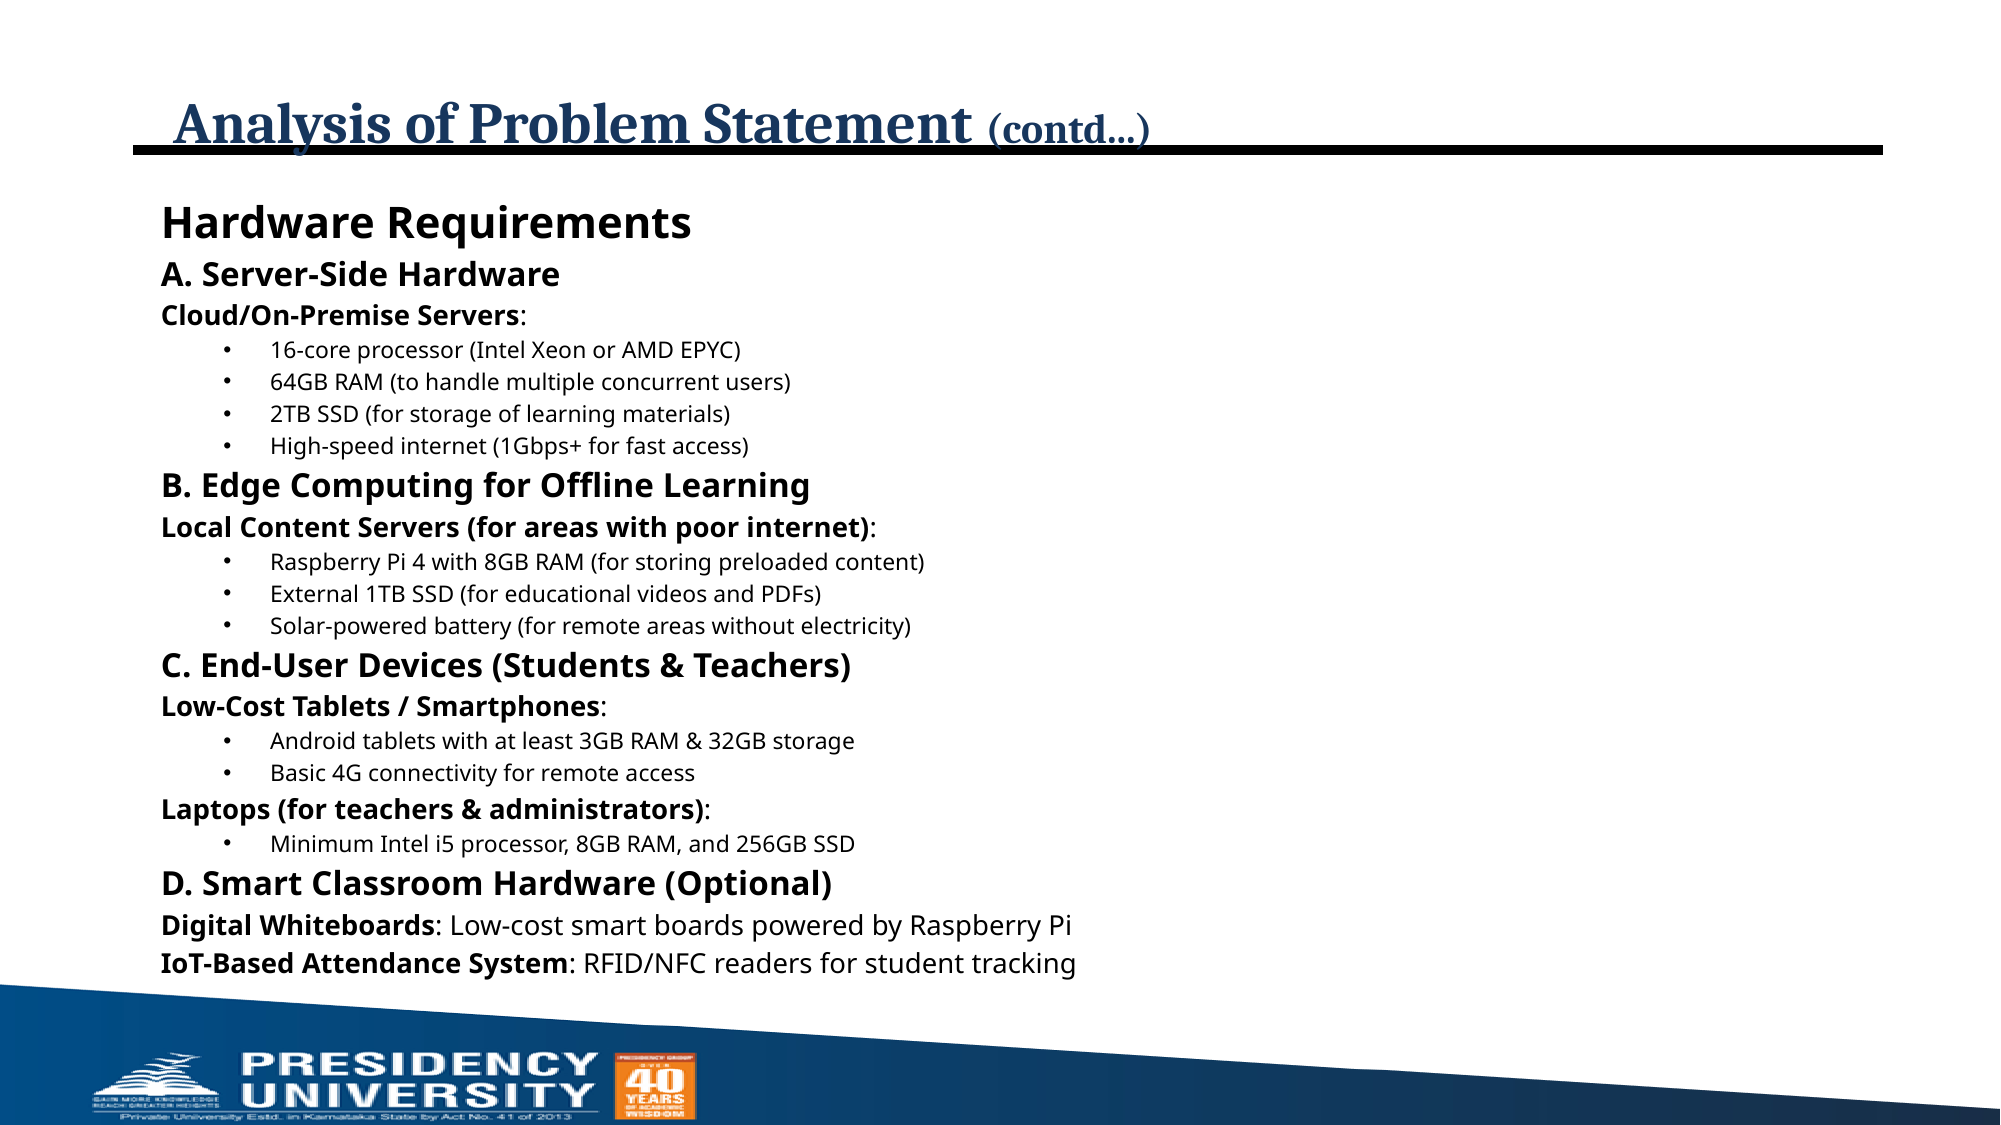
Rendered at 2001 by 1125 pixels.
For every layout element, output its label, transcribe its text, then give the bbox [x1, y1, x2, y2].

picture [0, 982, 2000, 1125]
list Hardware Requirements A. Server-Side Hardware Cloud/On-Premise Servers: 16-core processor (Intel Xeon or AMD EPYC) 64GB RAM (to handle multiple concurrent users) 2TB SSD (for storage of learning materials) High-speed internet (1Gbps+ for fast access) B. Edge Computing for Offline Learning Local Content Servers (for areas with poor internet): Raspberry Pi 4 with 8GB RAM (for storing preloaded content) External 1TB SSD (for educational videos and PDFs) Solar-powered battery (for remote areas without electricity) C. End-User Devices (Students & Teachers) Low-Cost Tablets / Smartphones: Android tablets with at least 3GB RAM & 32GB storage Basic 4G connectivity for remote access Laptops (for teachers & administrators): Minimum Intel i5 processor, 8GB RAM, and 256GB SSD D. Smart Classroom Hardware (Optional) Digital Whiteboards: Low-cost smart boards powered by Raspberry Pi IoT-Based Attendance System: RFID/NFC readers for student tracking [133, 187, 1884, 1000]
title Analysis of Problem Statement (contd...) [133, 45, 1884, 125]
